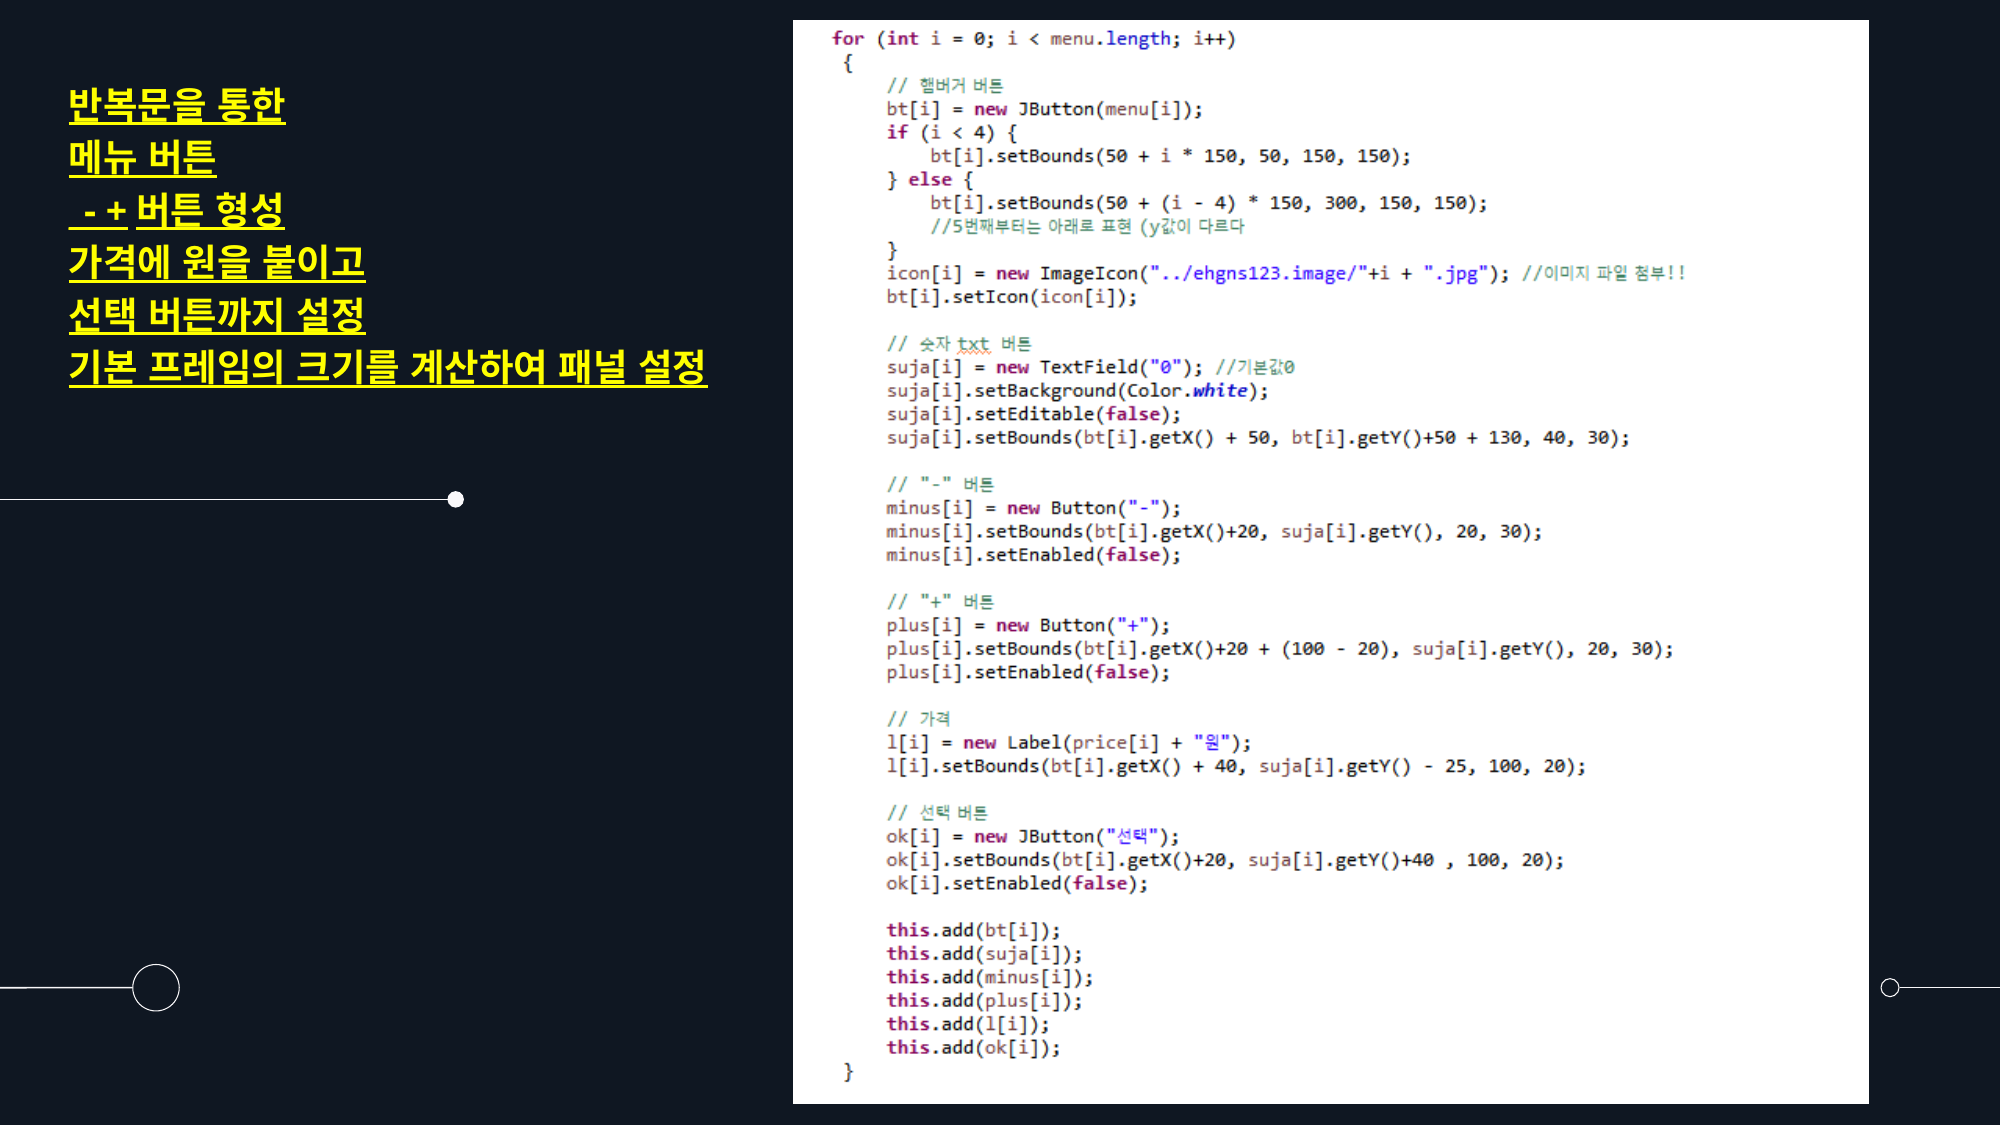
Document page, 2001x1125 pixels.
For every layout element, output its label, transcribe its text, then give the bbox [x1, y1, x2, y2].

picture [792, 20, 1869, 1105]
list 반복문을 통한 메뉴 버튼 _- +버튼 형성 가격에 원을 붙이고 선택 버튼까지 설정 기본 프레임의 크기를 계산하여 패널 설정 [68, 81, 759, 1026]
